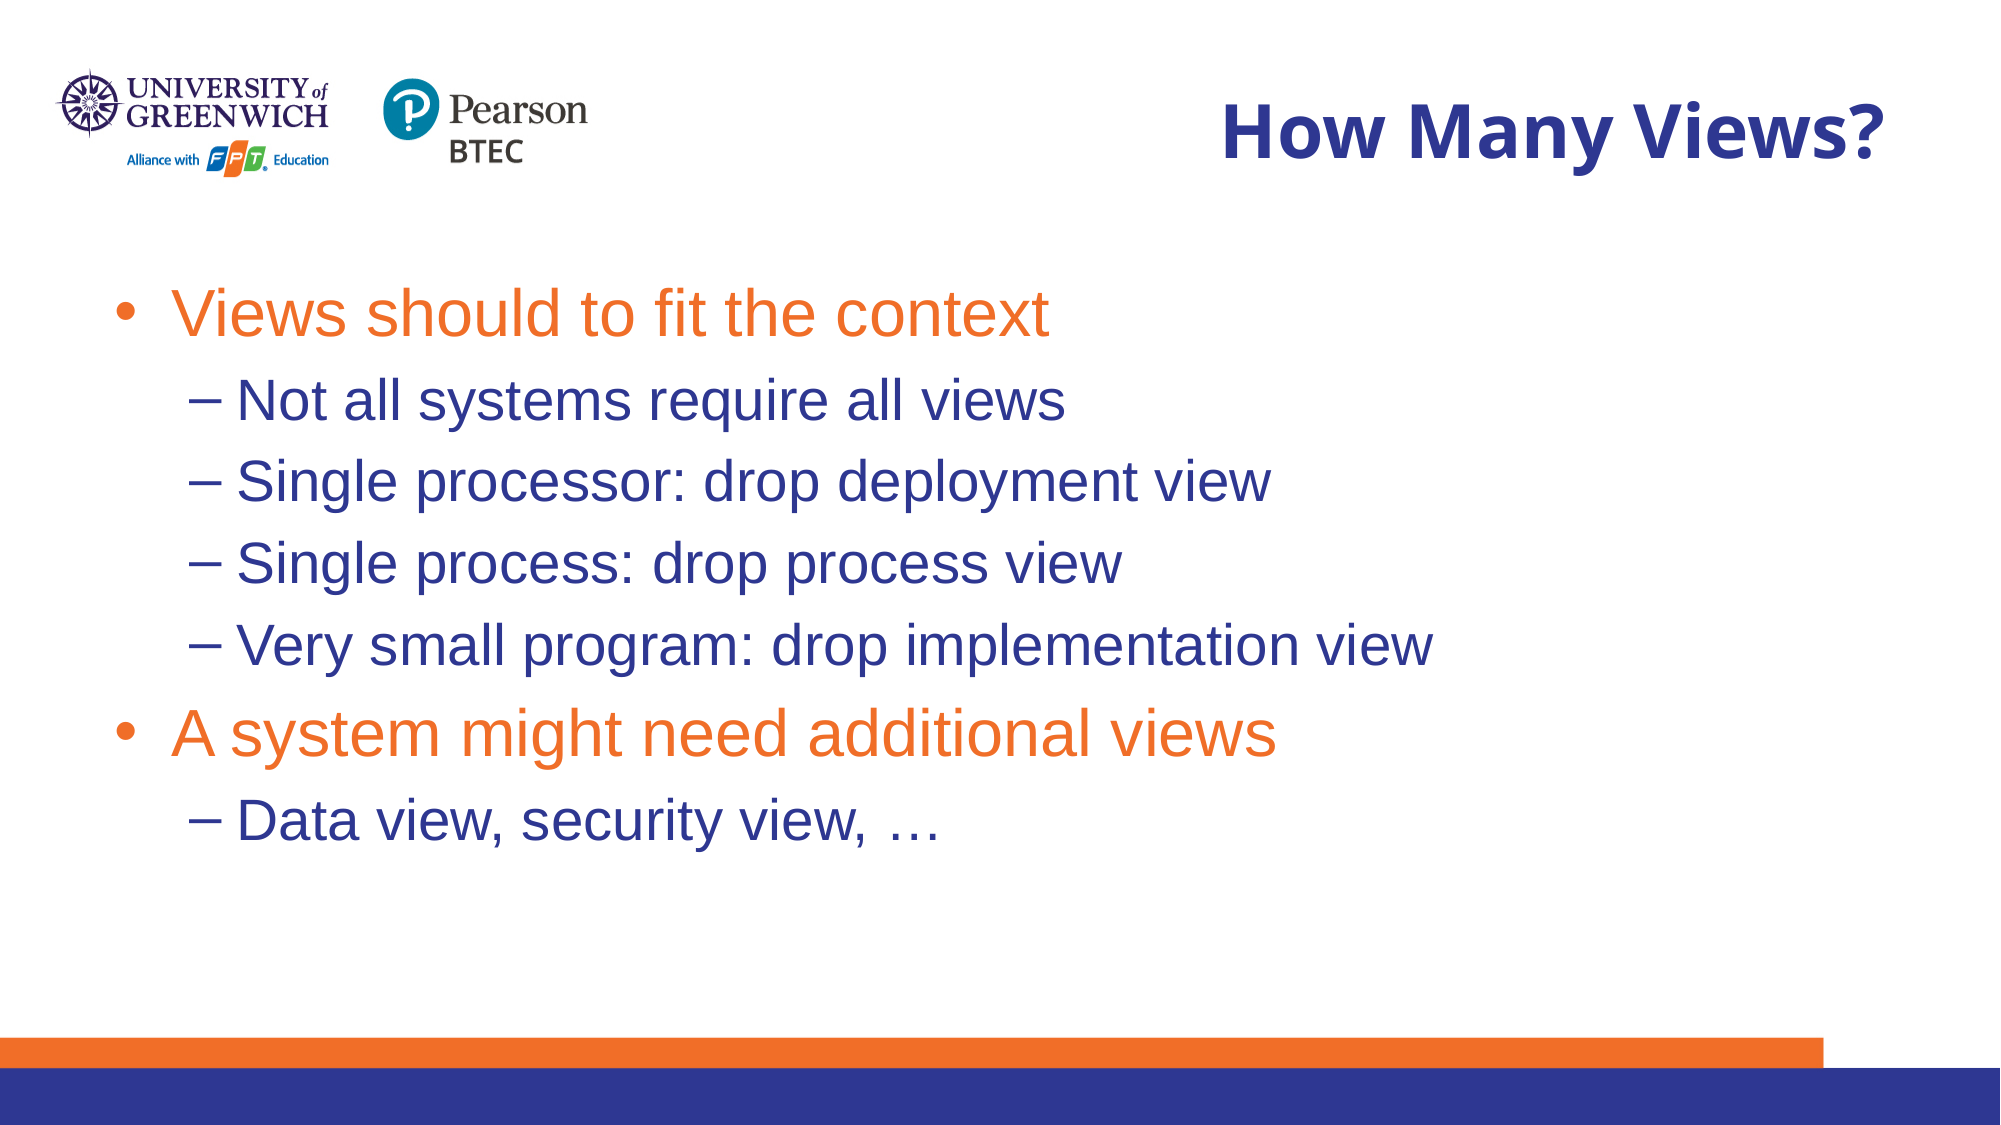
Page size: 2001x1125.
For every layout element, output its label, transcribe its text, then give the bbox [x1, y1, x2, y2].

title How Many Views? [894, 76, 1900, 209]
picture [0, 0, 2000, 1125]
list Views should to fit the context Not all systems require all views Single processor: drop deployment view Single process: drop process view Very small program: drop implementation view A system might need additional views Data view, security view, … [99, 262, 1900, 1005]
